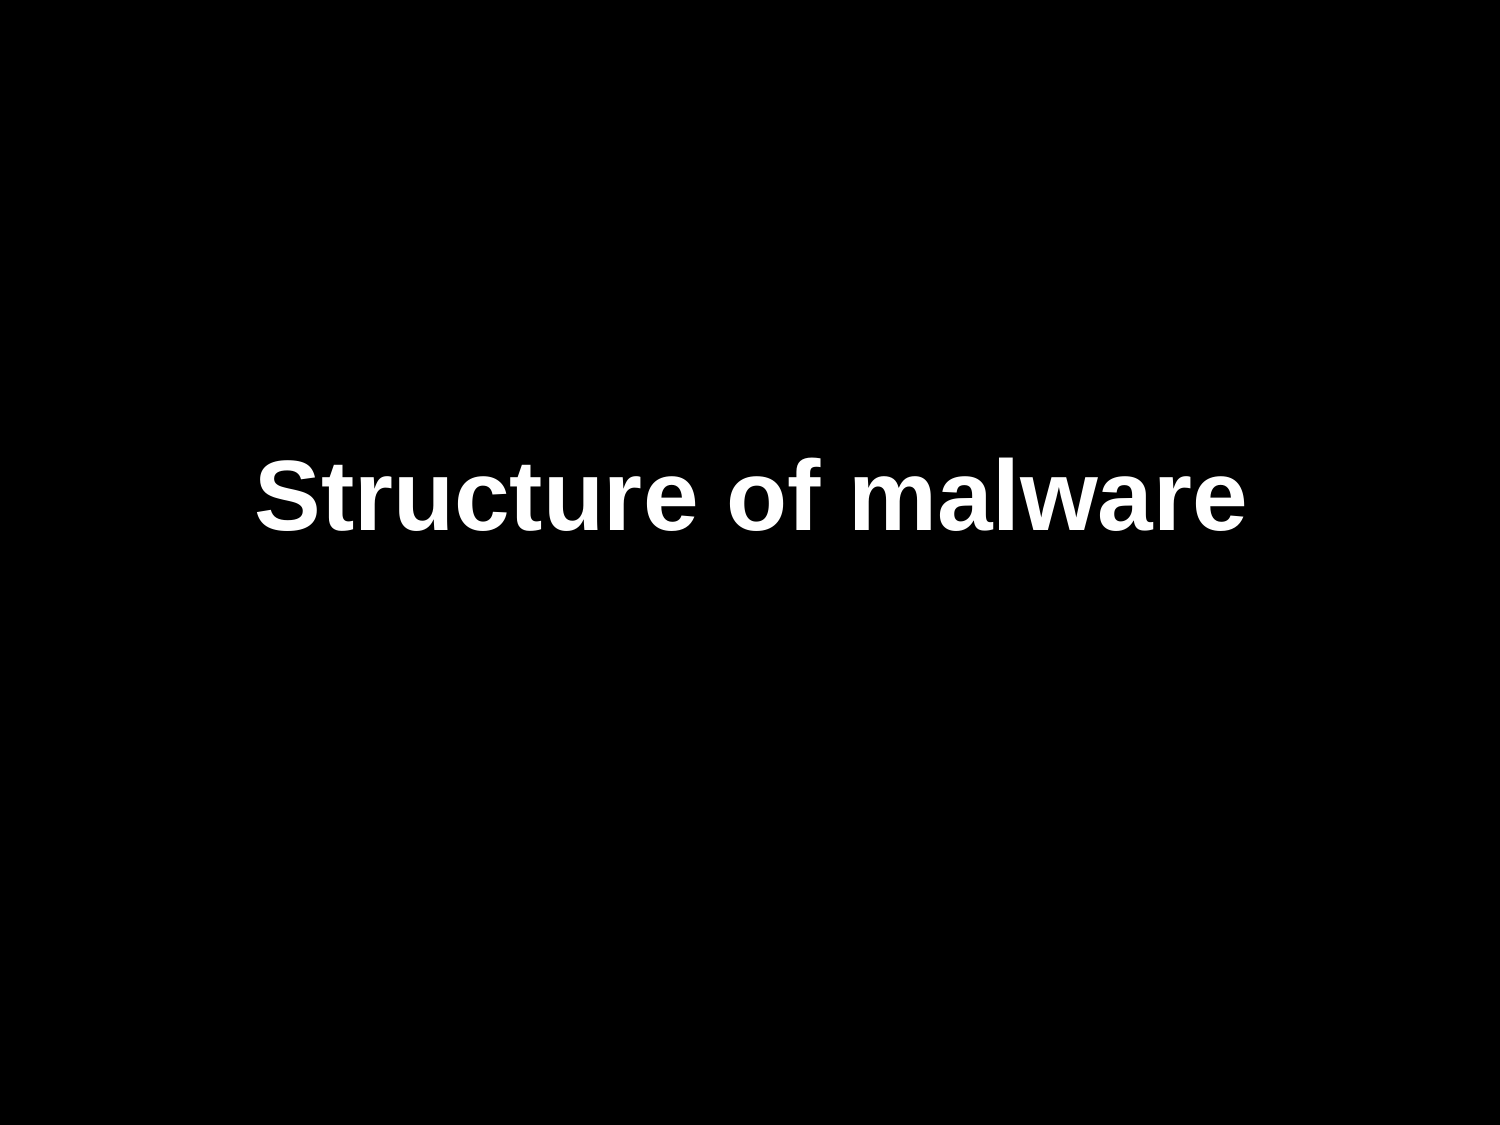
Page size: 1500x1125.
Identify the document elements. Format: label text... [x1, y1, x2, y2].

title Structure of malware [19, 415, 1485, 543]
